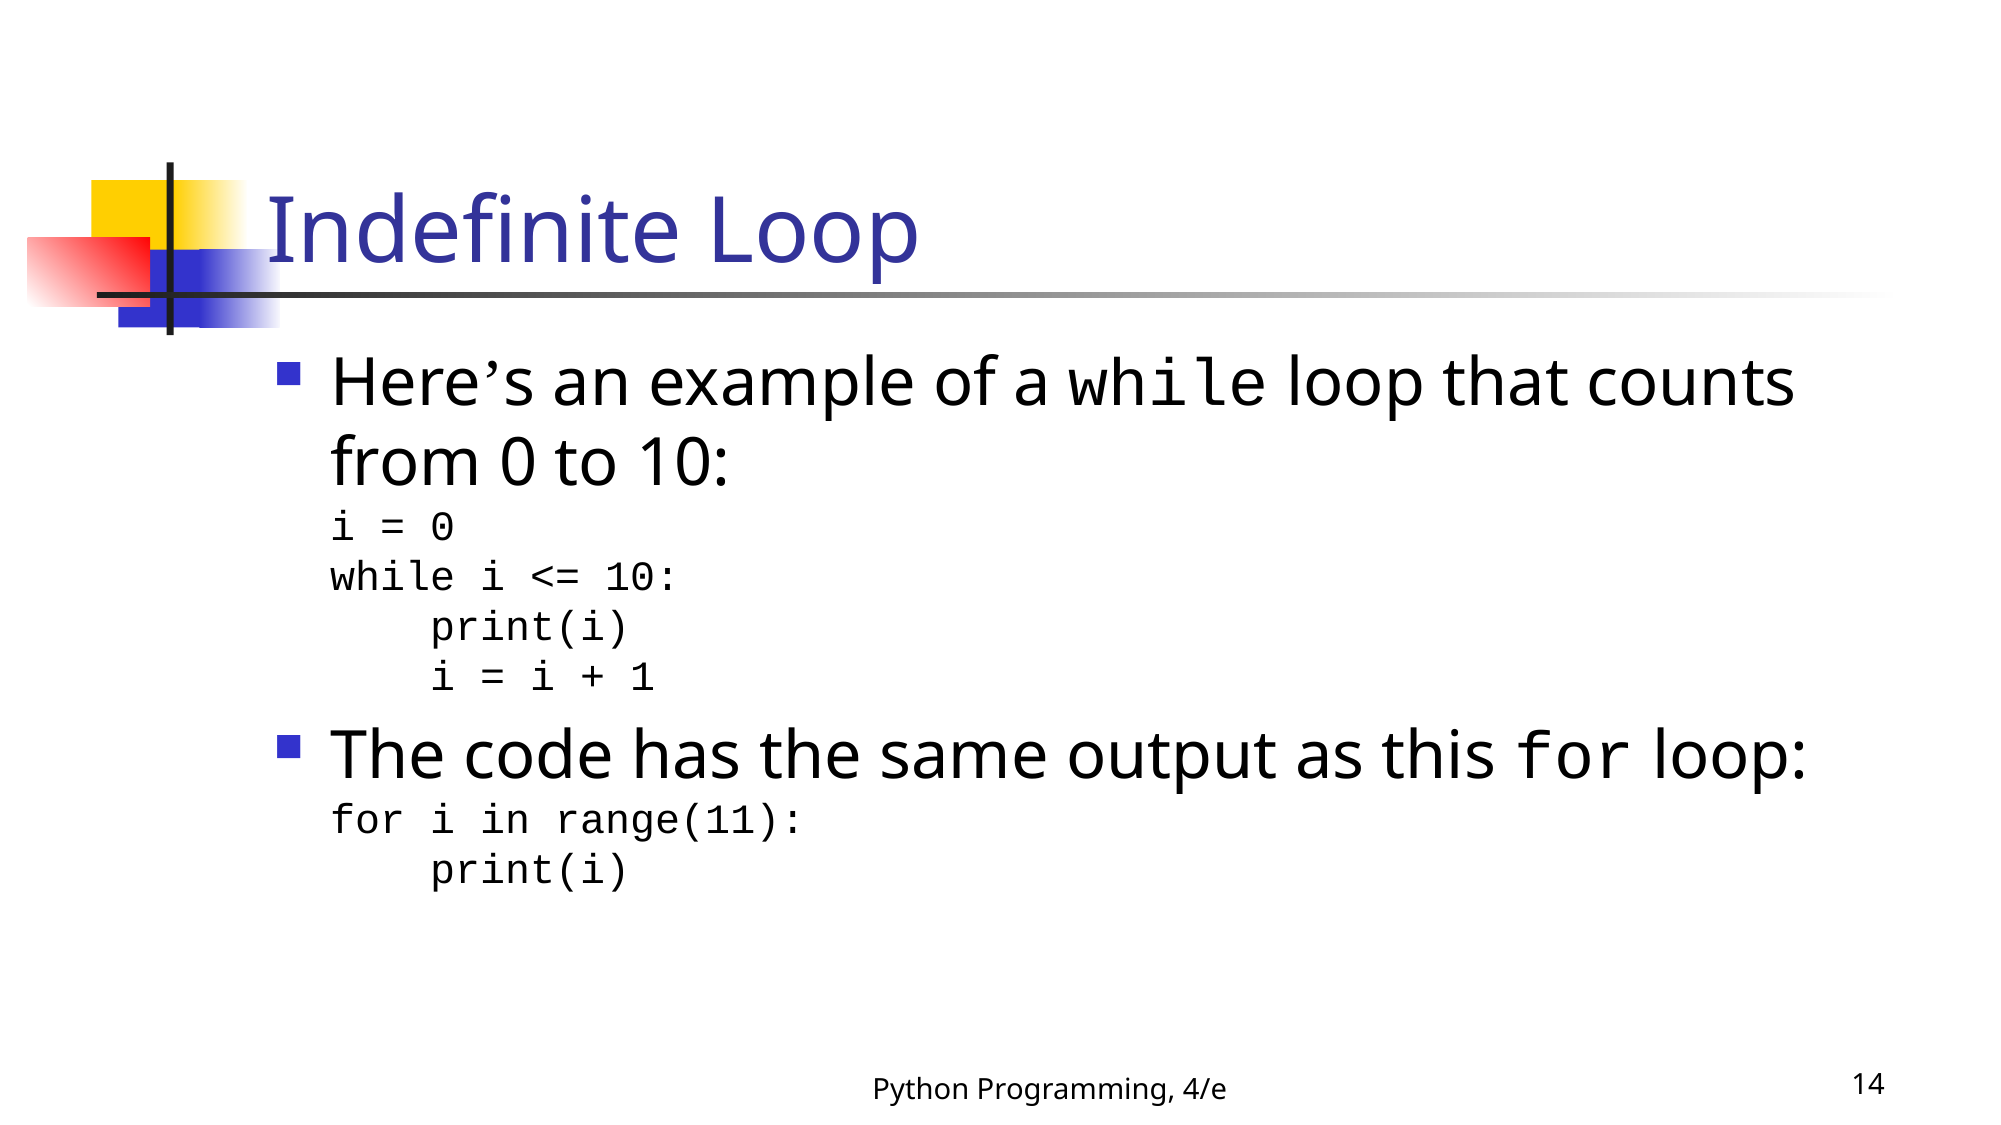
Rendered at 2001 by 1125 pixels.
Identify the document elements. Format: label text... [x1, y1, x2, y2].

footer Python Programming, 4/e [733, 1037, 1367, 1113]
title Indefinite Loop [251, 101, 1957, 289]
slide_number 14 [1483, 1037, 1901, 1113]
list Here’s an example of a while loop that counts from 0 to 10: i = 0 while i <= 10: print(i) i = i + 1 The code has the same output as this for loop: for i in range(11): print(i) [258, 331, 1959, 1006]
